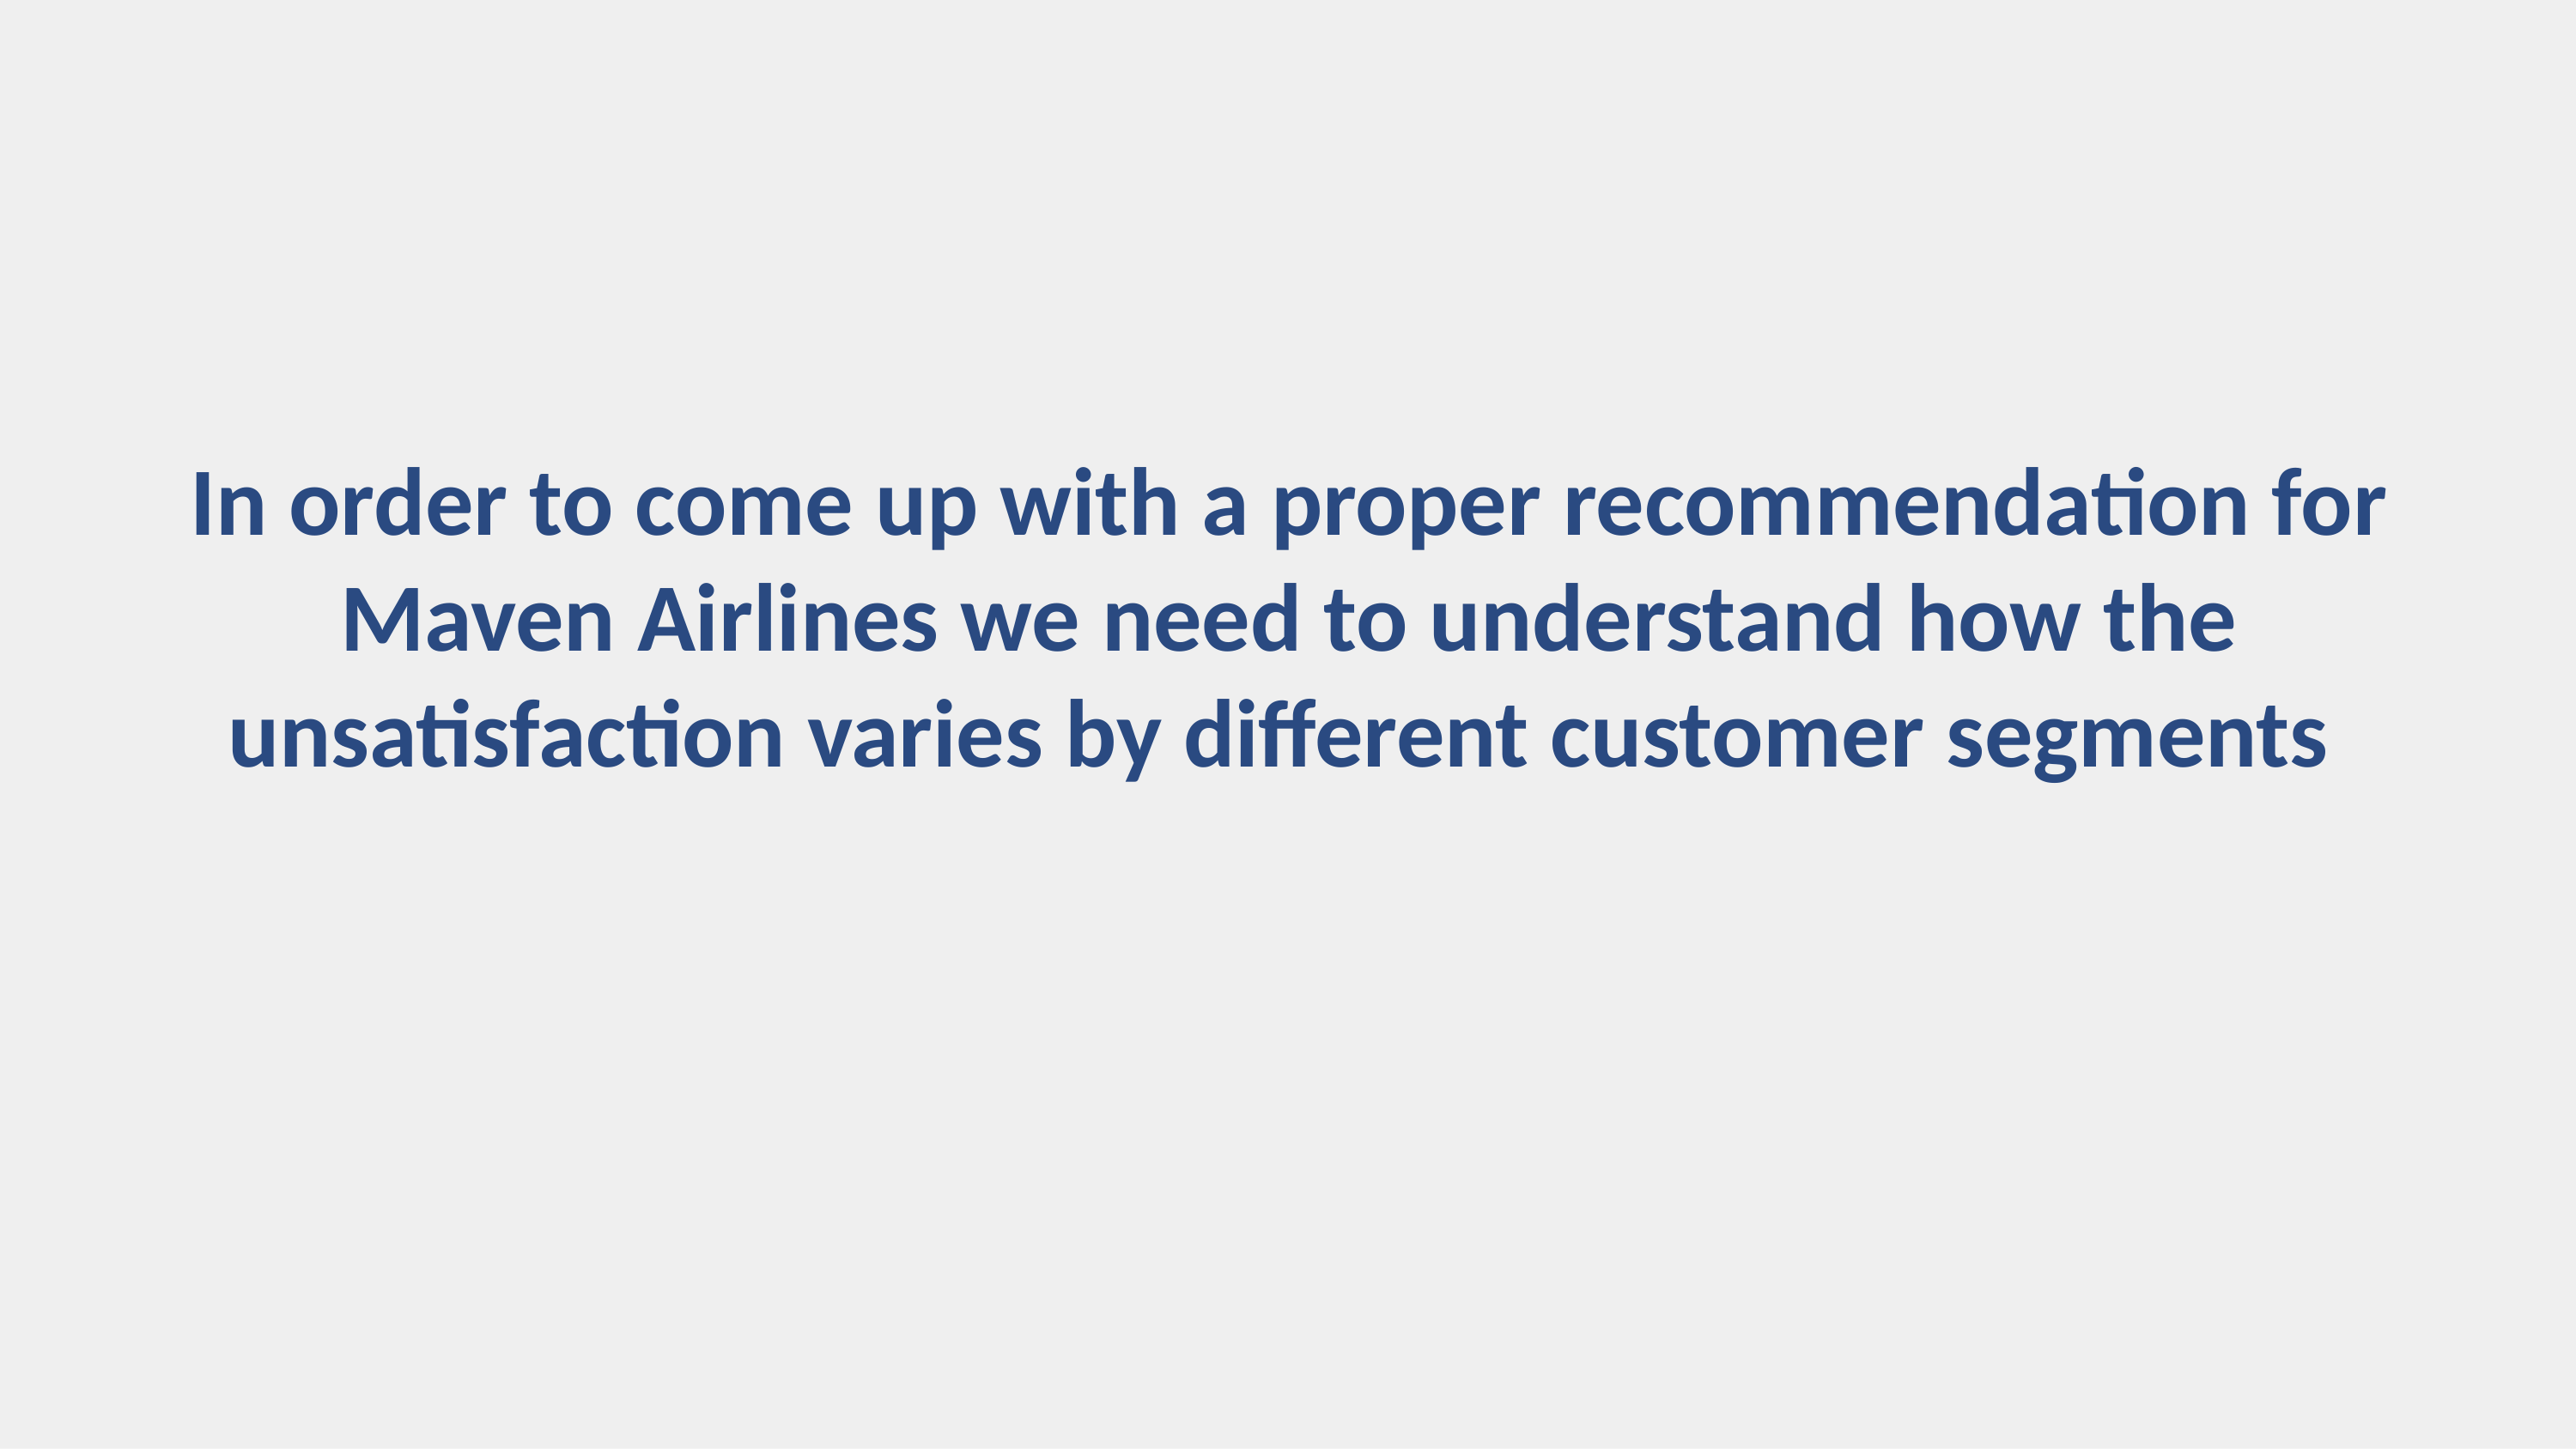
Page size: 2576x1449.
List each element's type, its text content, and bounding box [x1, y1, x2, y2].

title In order to come up with a proper recommendation for Maven Airlines we need to understand how the unsatisfaction varies by different customer segments [144, 437, 2432, 787]
